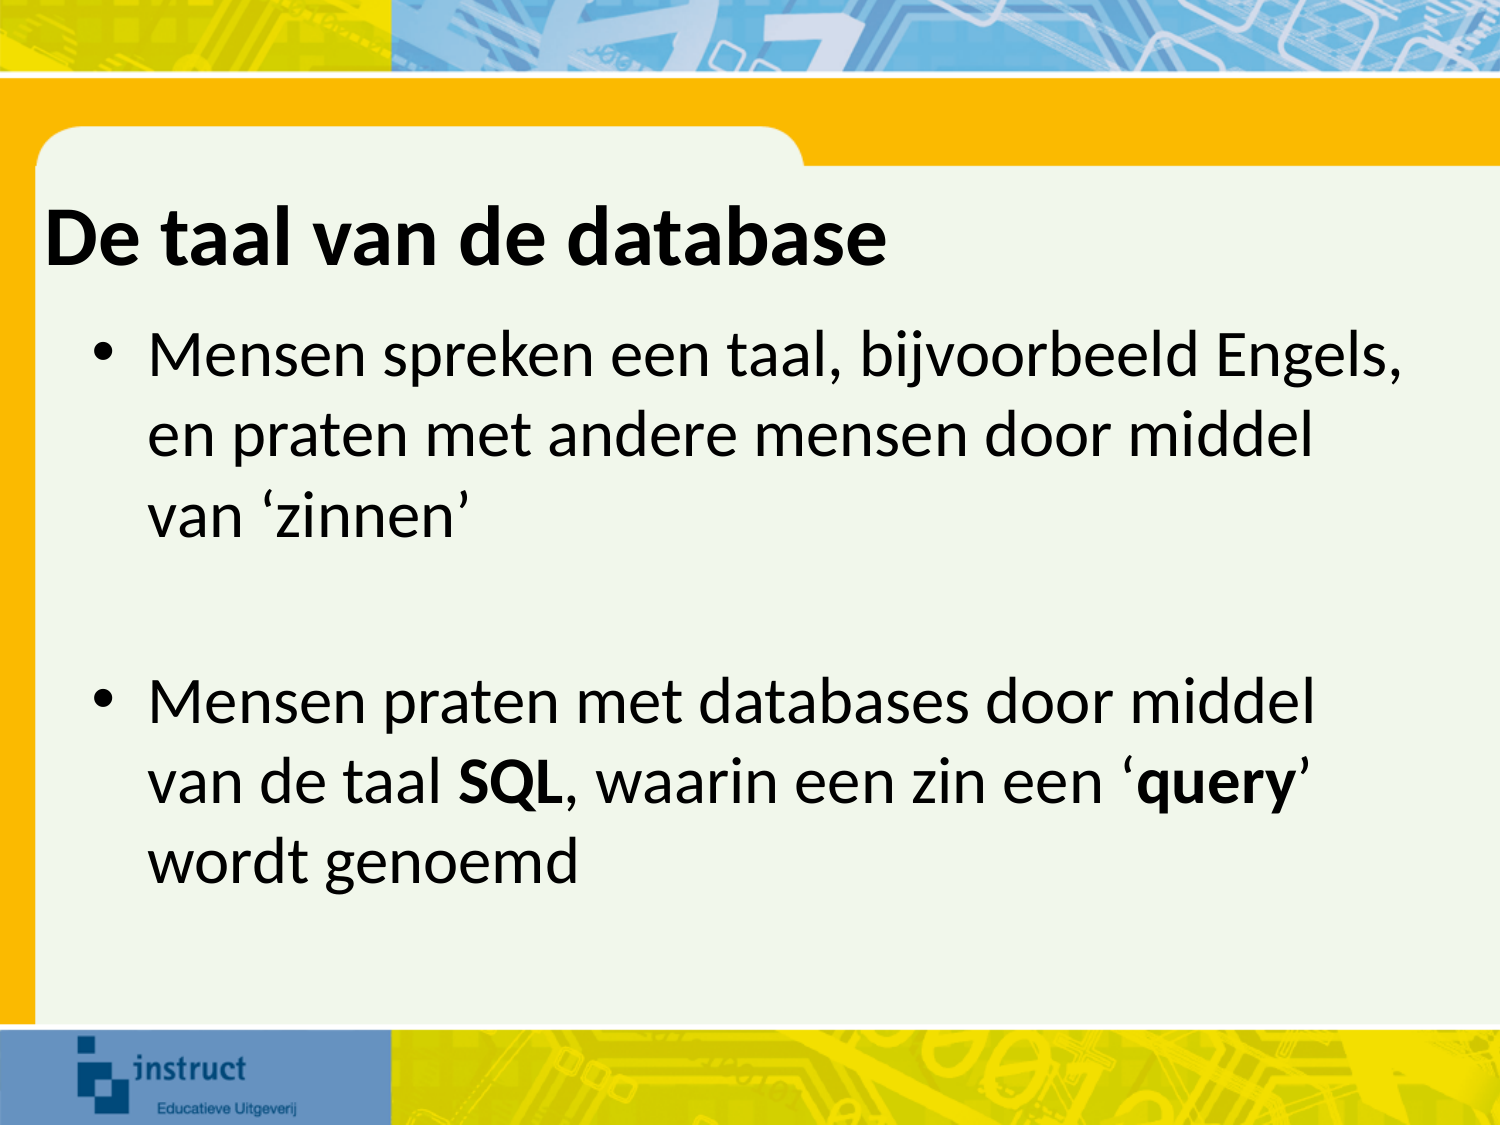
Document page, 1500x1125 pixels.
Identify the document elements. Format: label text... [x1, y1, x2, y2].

picture [0, 0, 1500, 1125]
title De taal van de database [29, 172, 1471, 291]
list Mensen spreken een taal, bijvoorbeeld Engels, en praten met andere mensen door middel van ‘zinnen’ Mensen praten met databases door middel van de taal SQL, waarin een zin een ‘query’ wordt genoemd [76, 302, 1425, 1005]
